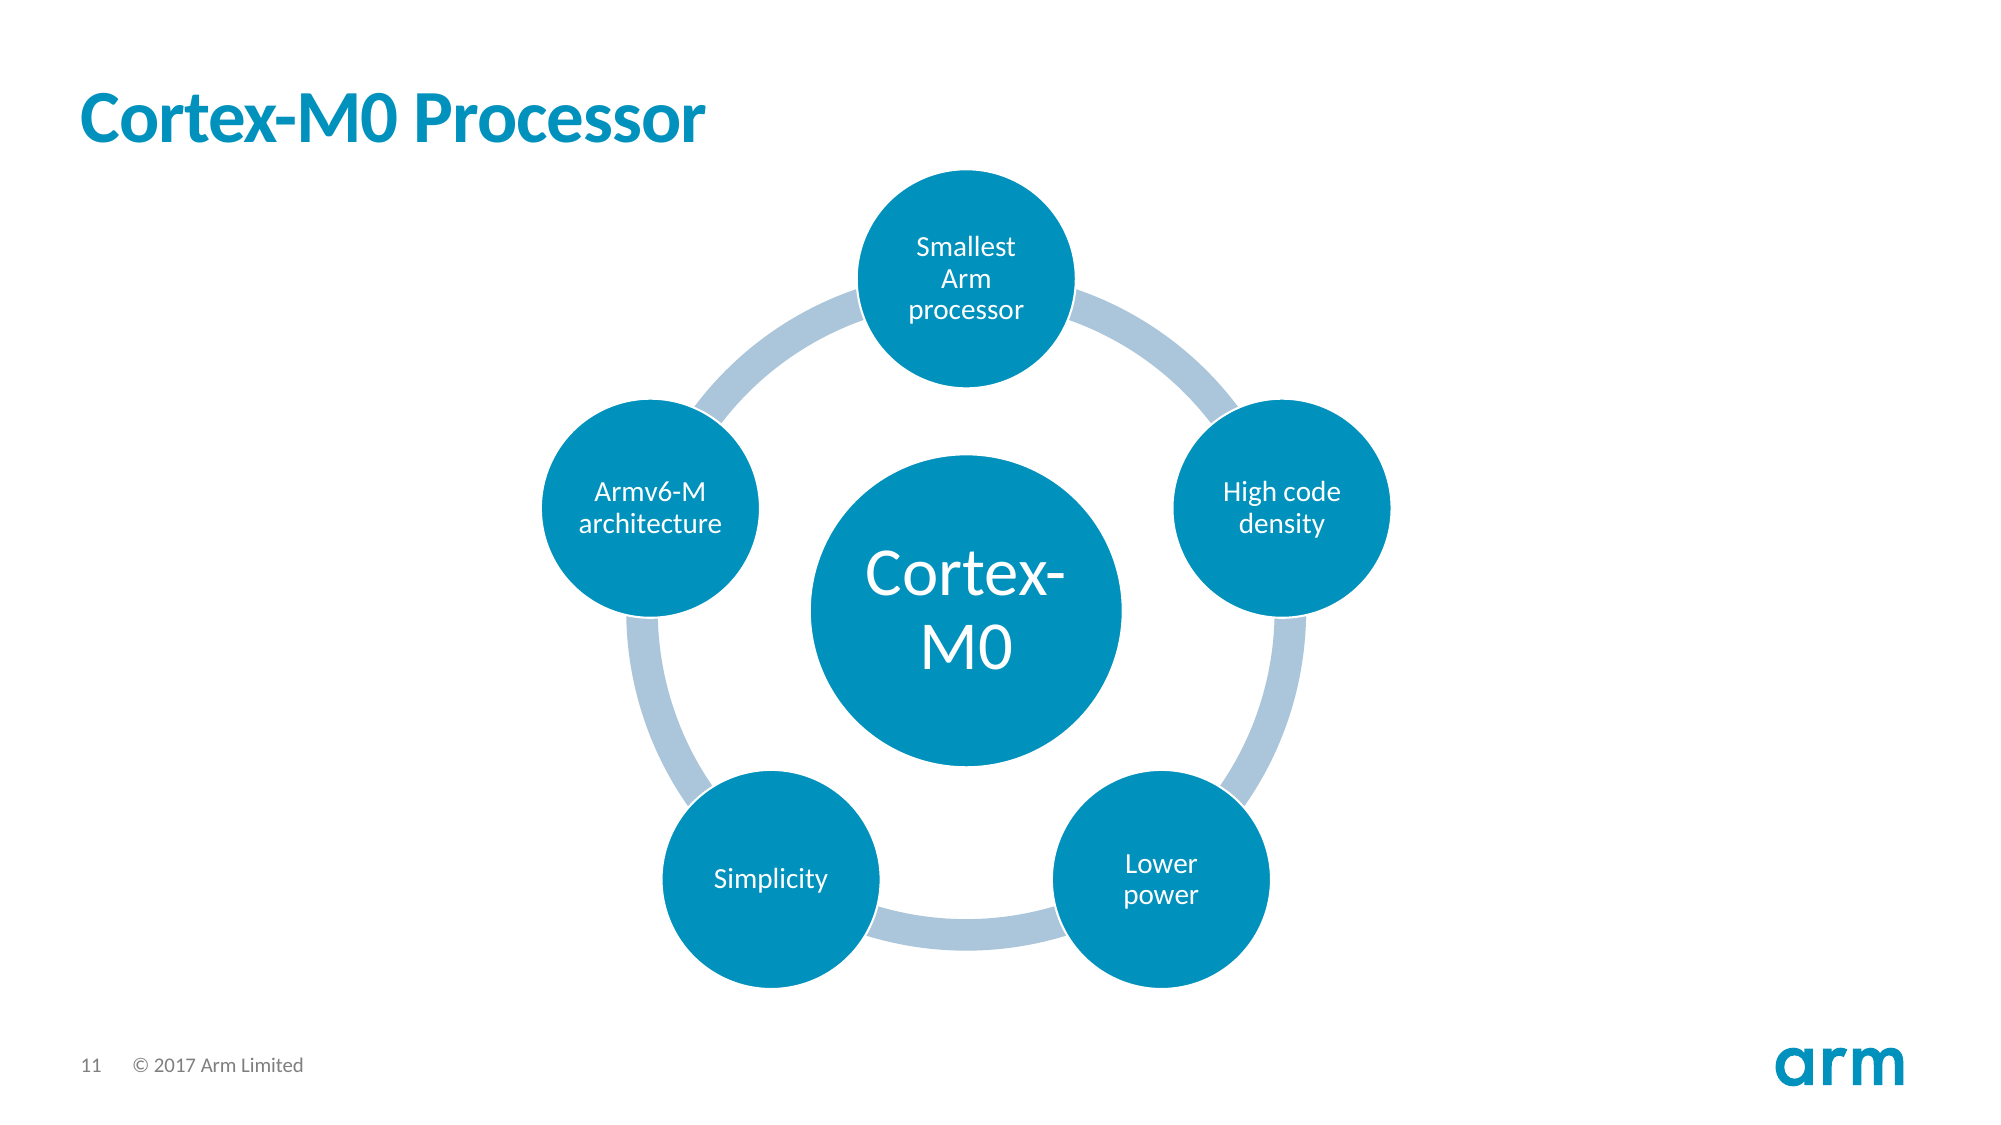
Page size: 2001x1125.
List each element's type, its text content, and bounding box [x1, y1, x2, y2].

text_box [57, 168, 1876, 996]
title Cortex-M0 Processor [80, 48, 1915, 158]
